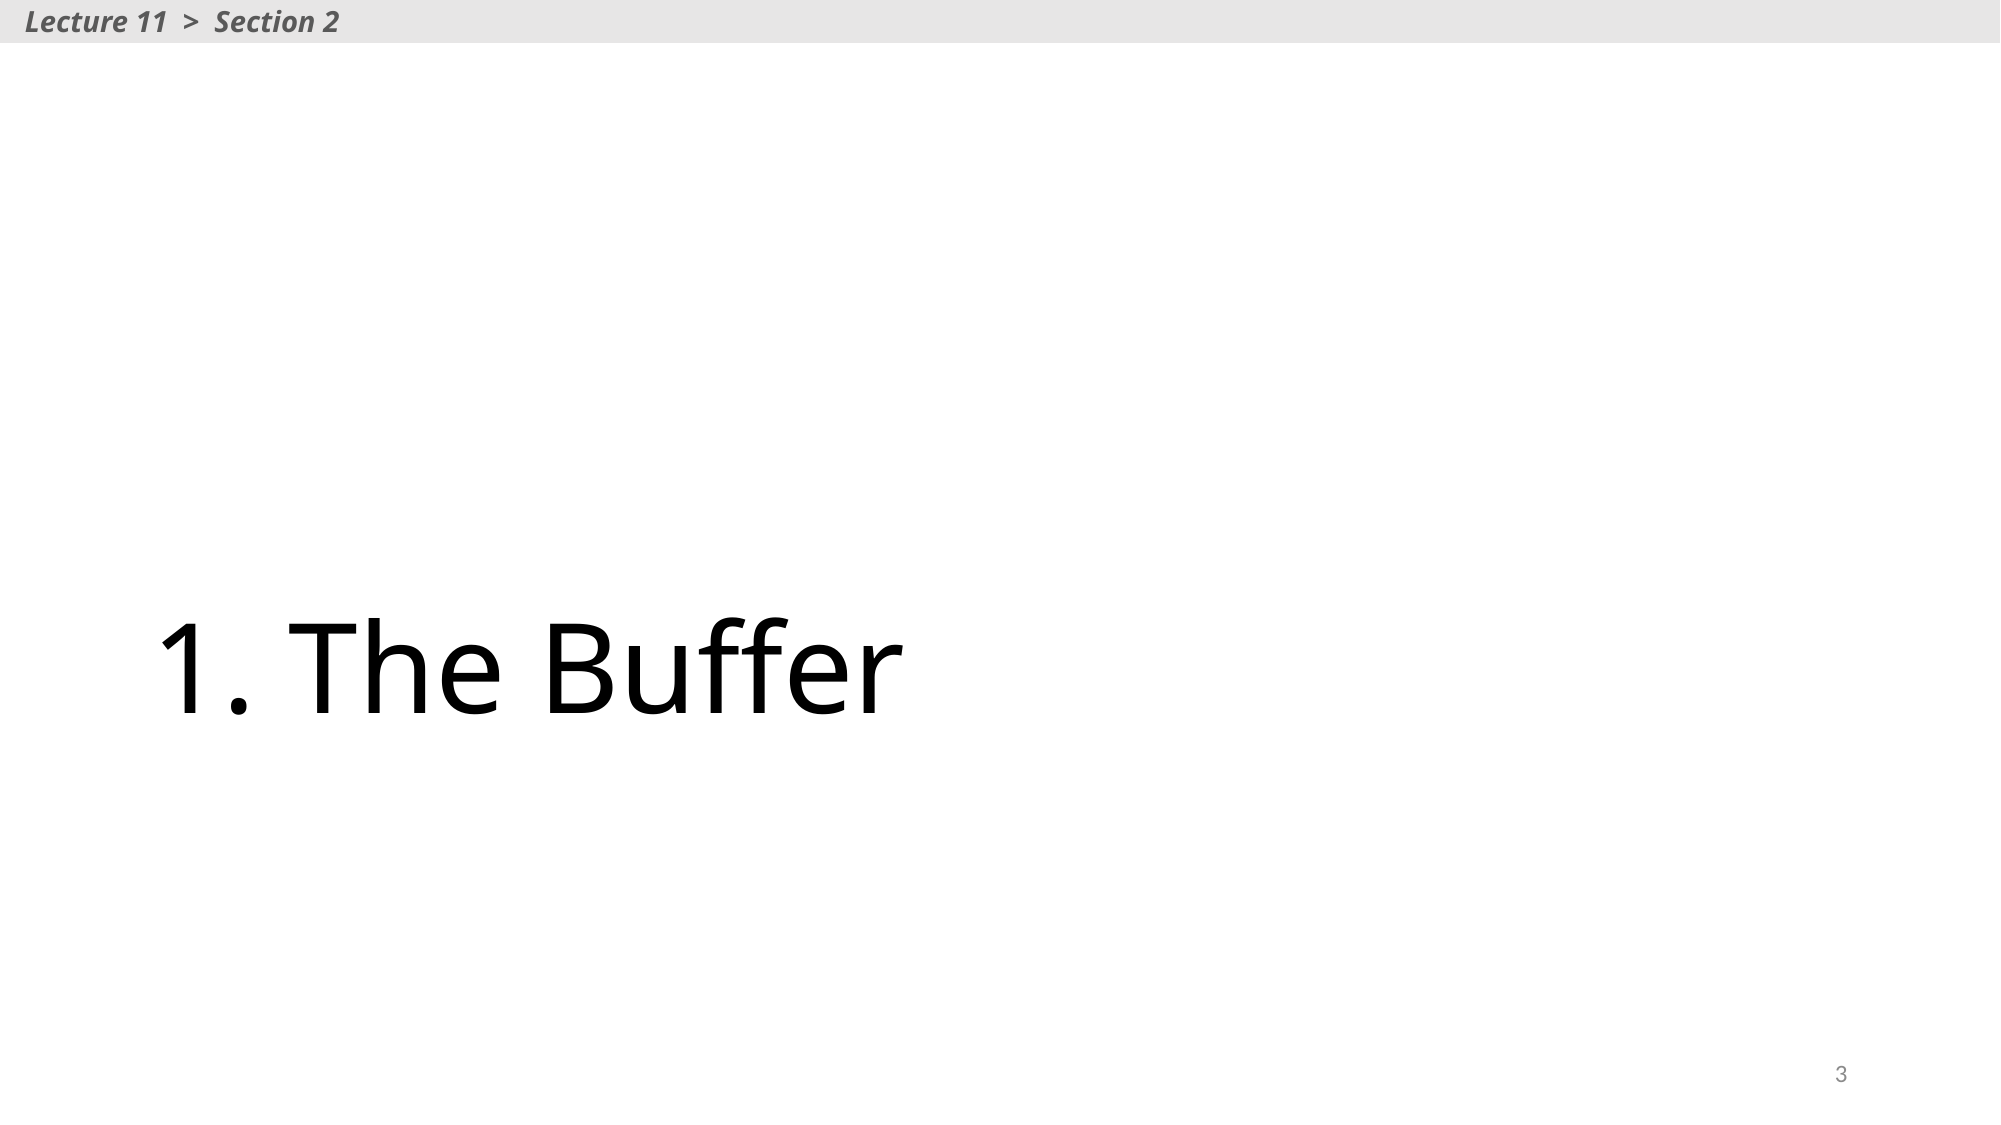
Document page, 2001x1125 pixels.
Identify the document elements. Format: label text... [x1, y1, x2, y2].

title 1. The Buffer [136, 280, 1862, 749]
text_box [0, 0, 2000, 47]
slide_number 3 [1412, 1042, 1863, 1103]
